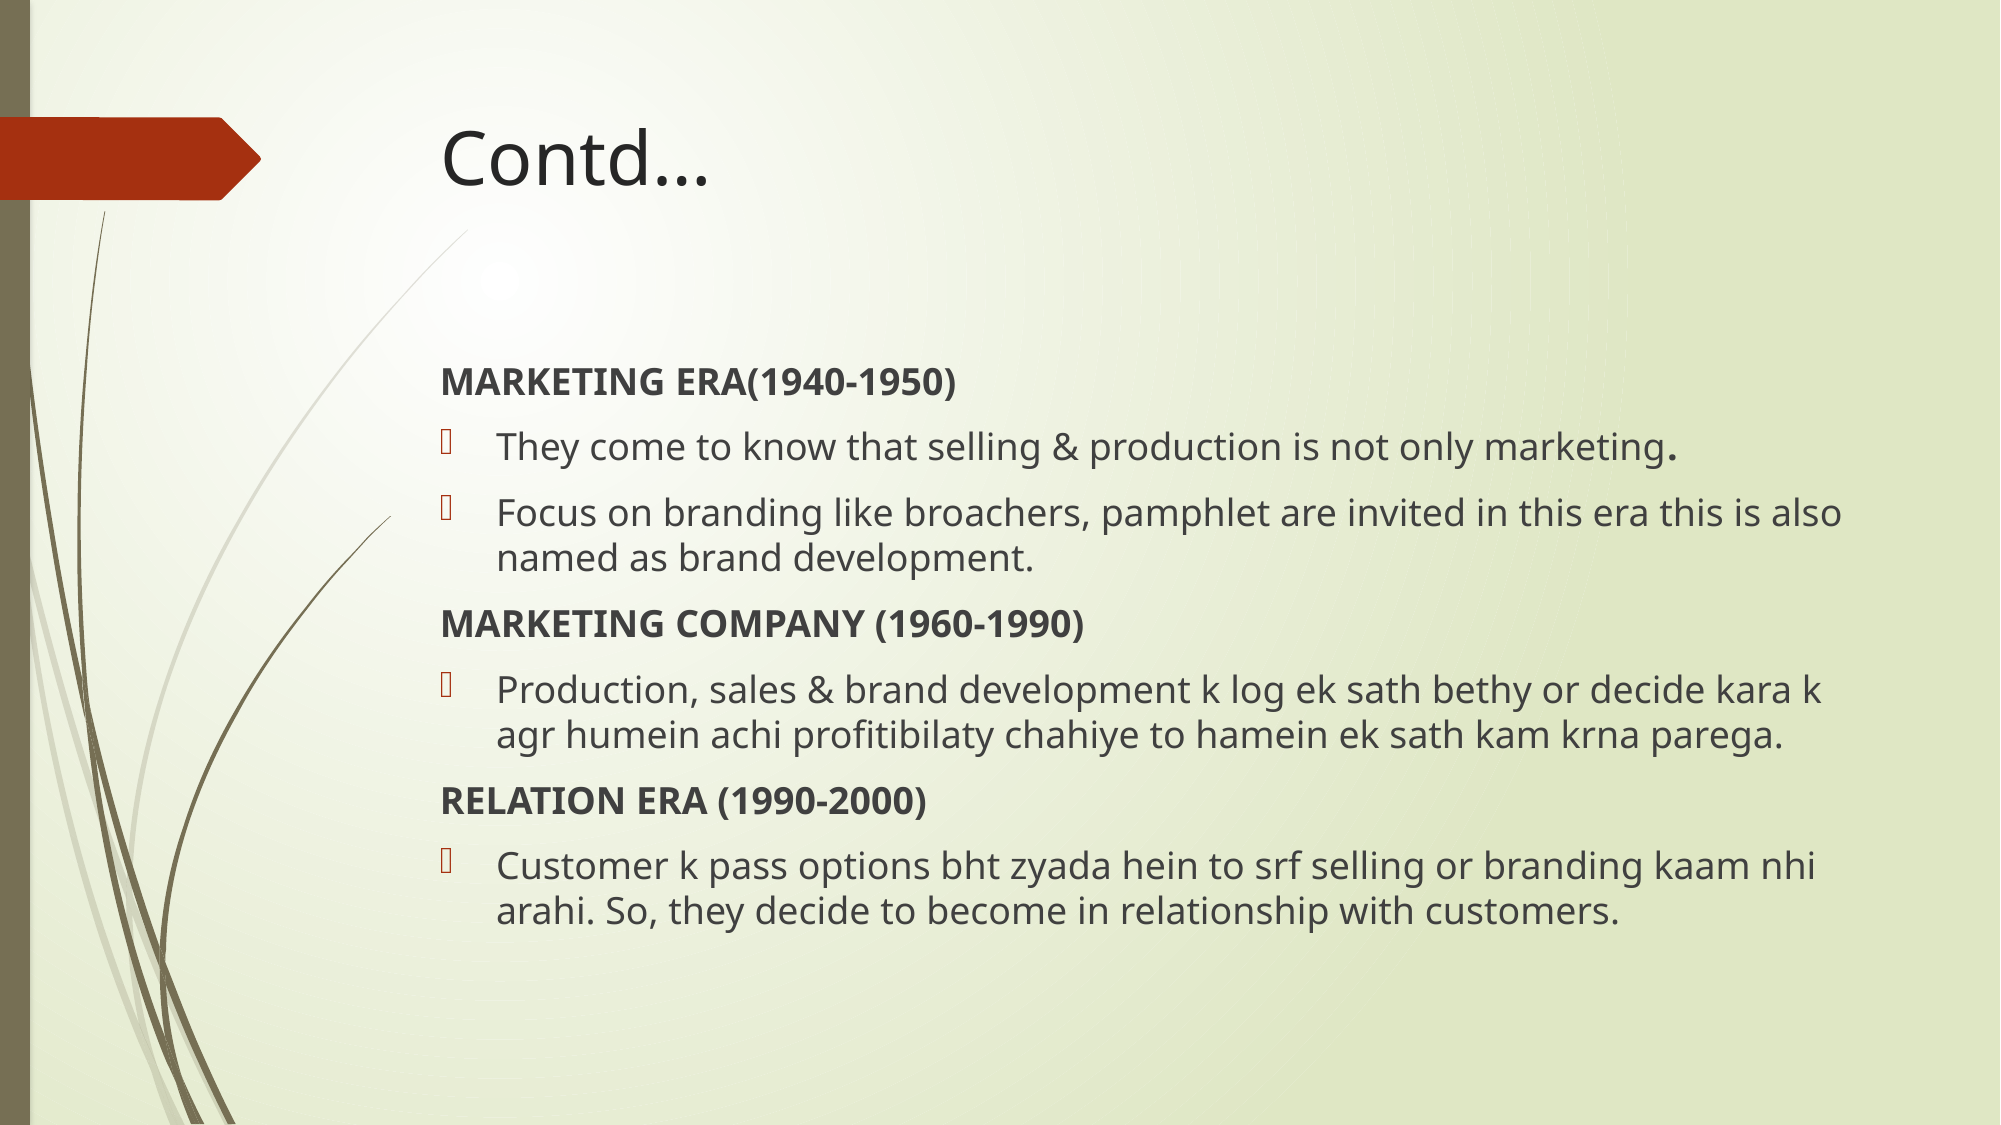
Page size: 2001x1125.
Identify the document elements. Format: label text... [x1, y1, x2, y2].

title Contd… [425, 102, 1888, 313]
list MARKETING ERA(1940-1950) They come to know that selling & production is not only marketing. Focus on branding like broachers, pamphlet are invited in this era this is also named as brand development. MARKETING COMPANY (1960-1990) Production, sales & brand development k log ek sath bethy or decide kara k agr humein achi profitibilaty chahiye to hamein ek sath kam krna parega. RELATION ERA (1990-2000) Customer k pass options bht zyada hein to srf selling or branding kaam nhi arahi. So, they decide to become in relationship with customers. [424, 350, 1888, 970]
